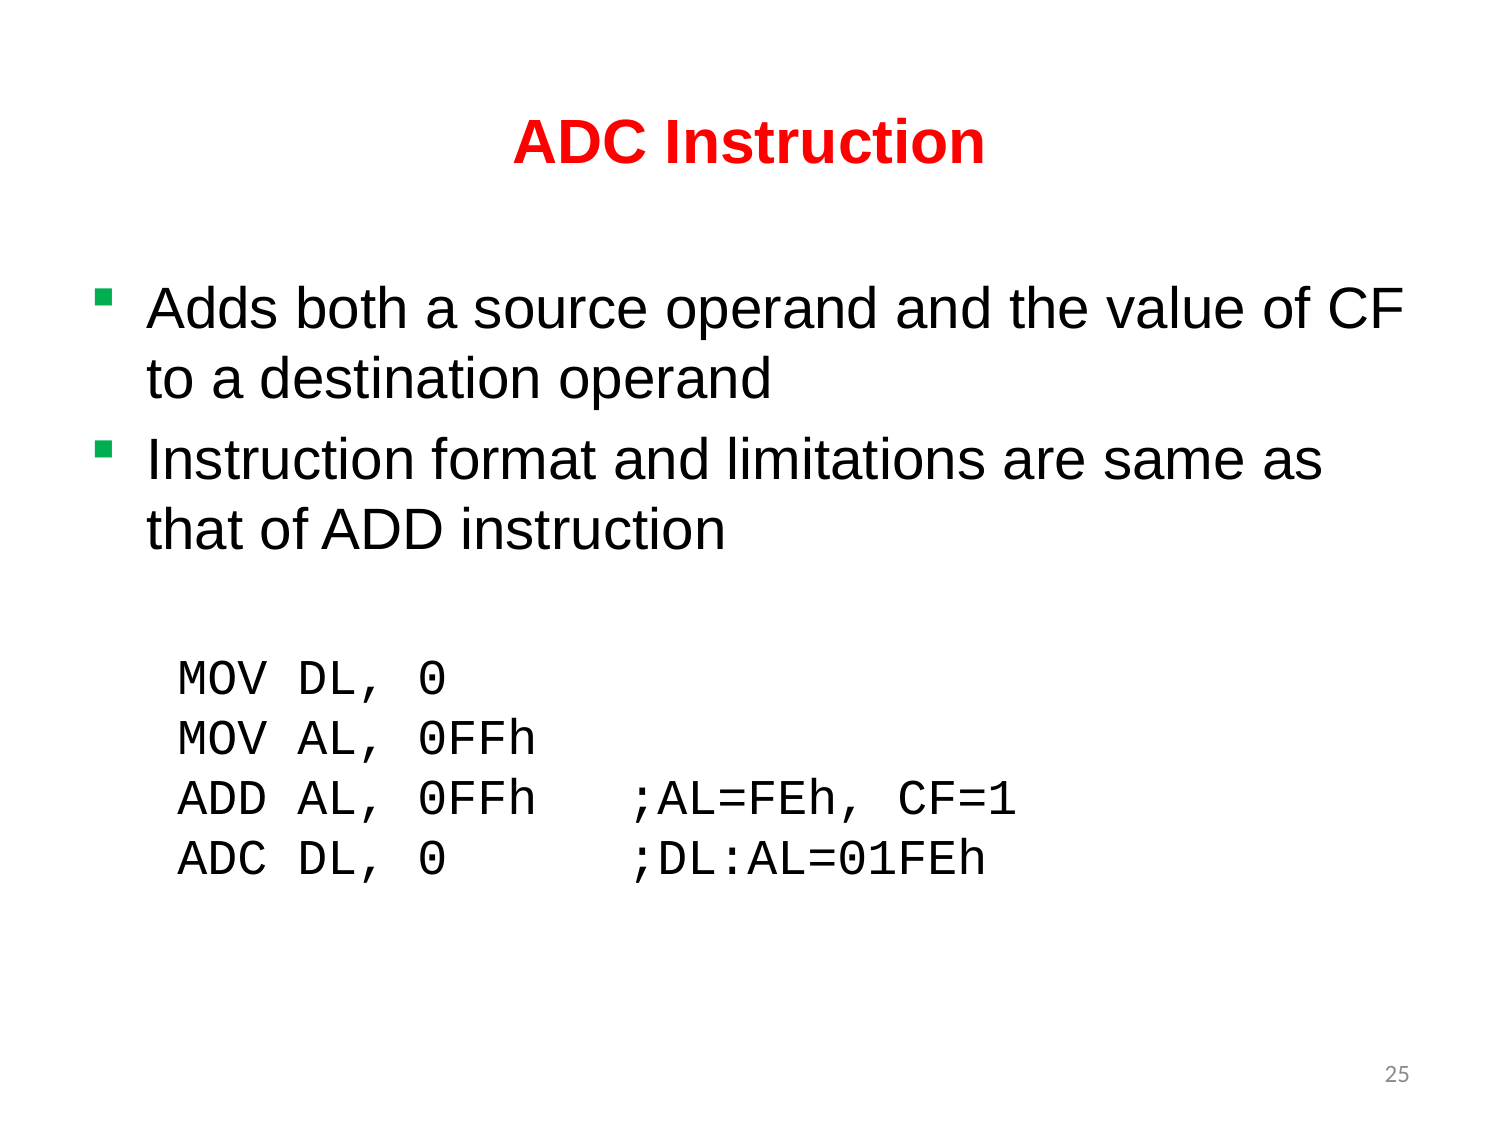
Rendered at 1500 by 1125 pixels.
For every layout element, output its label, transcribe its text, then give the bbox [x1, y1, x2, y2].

slide_number 25 [1074, 1042, 1425, 1103]
title ADC Instruction [75, 45, 1425, 233]
list Adds both a source operand and the value of CF to a destination operand Instruction format and limitations are same as that of ADD instruction [75, 262, 1425, 1005]
text_box MOV DL, 0 MOV AL, 0FFh ADD AL, 0FFh ;AL=FEh, CF=1 ADC DL, 0 ;DL:AL=01FEh [162, 637, 1213, 893]
